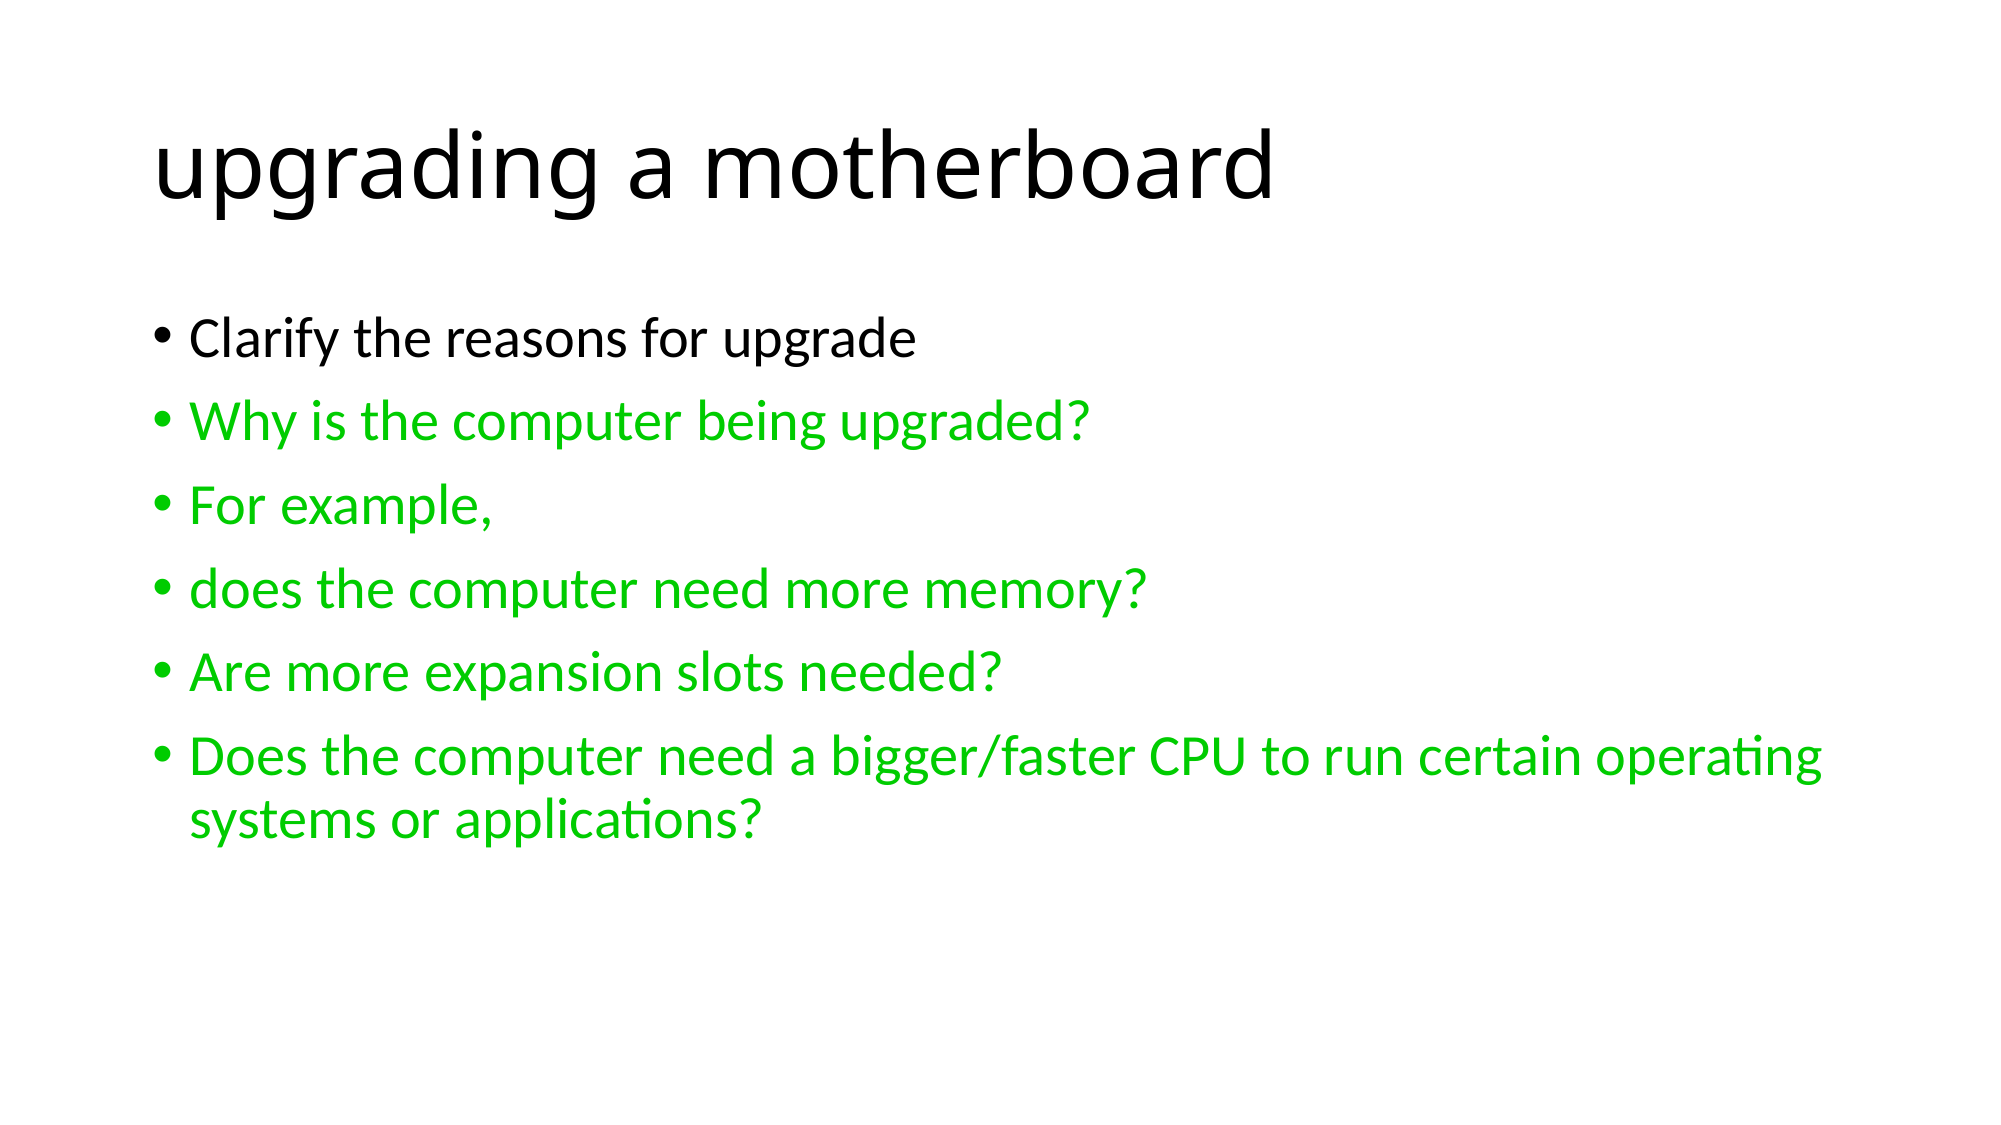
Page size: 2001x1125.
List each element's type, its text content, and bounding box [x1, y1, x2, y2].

list Clarify the reasons for upgrade Why is the computer being upgraded? For example, does the computer need more memory? Are more expansion slots needed? Does the computer need a bigger/faster CPU to run certain operating systems or applications? [137, 299, 1863, 1014]
title upgrading a motherboard [137, 59, 1863, 278]
